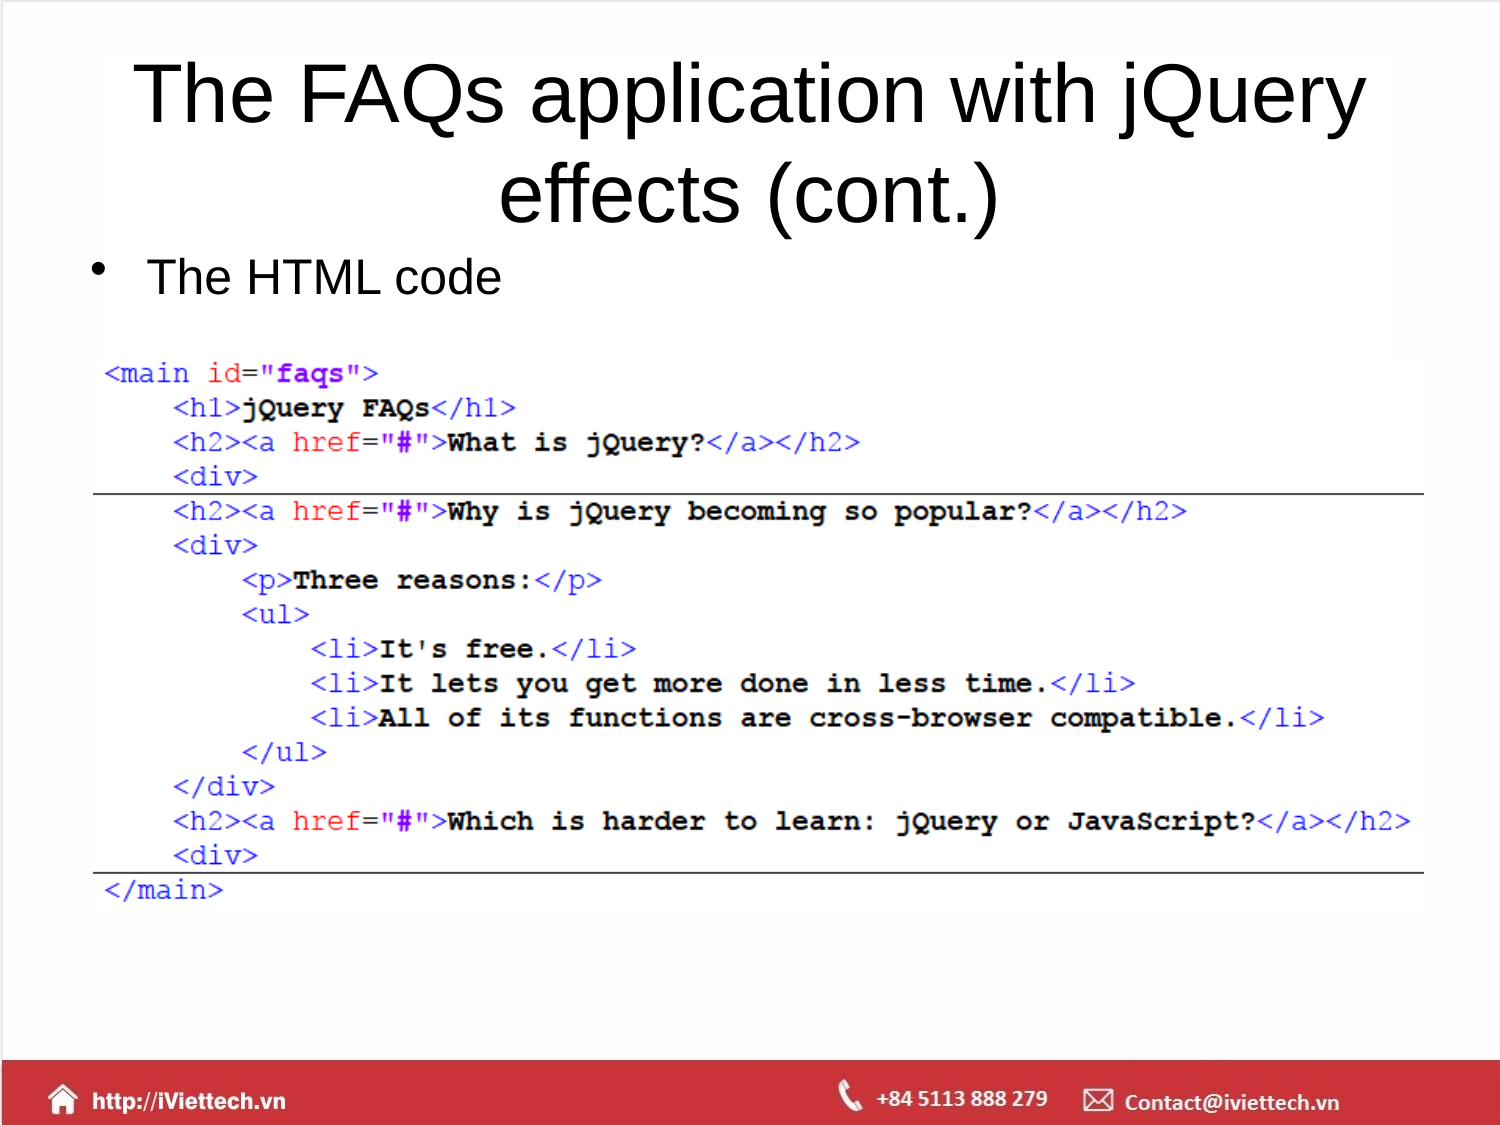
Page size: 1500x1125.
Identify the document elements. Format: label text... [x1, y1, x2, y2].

title The FAQs application with jQuery effects (cont.) [74, 44, 1426, 233]
picture [0, 0, 1500, 1125]
list The HTML code [74, 237, 1426, 981]
